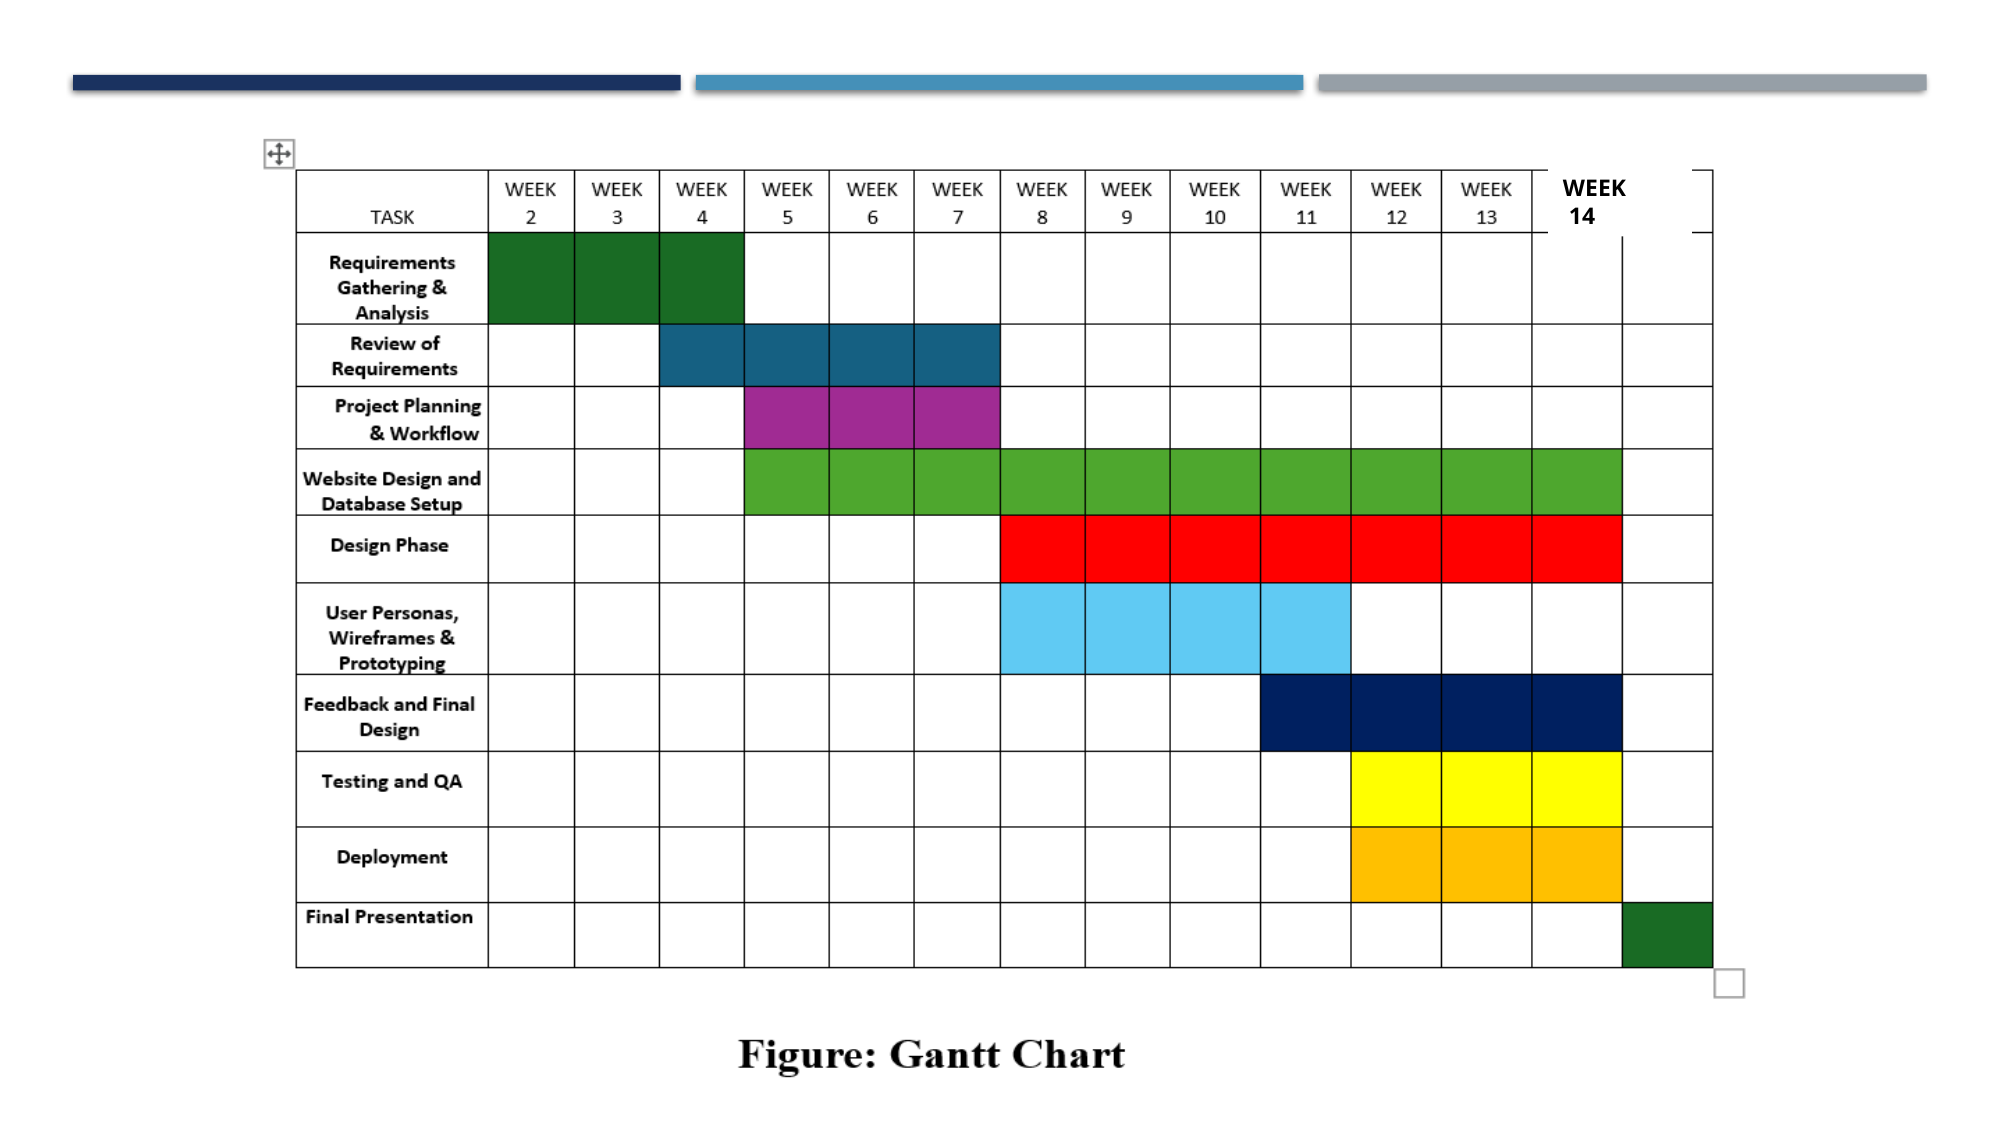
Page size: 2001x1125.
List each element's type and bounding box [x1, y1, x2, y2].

picture [190, 102, 1762, 1125]
